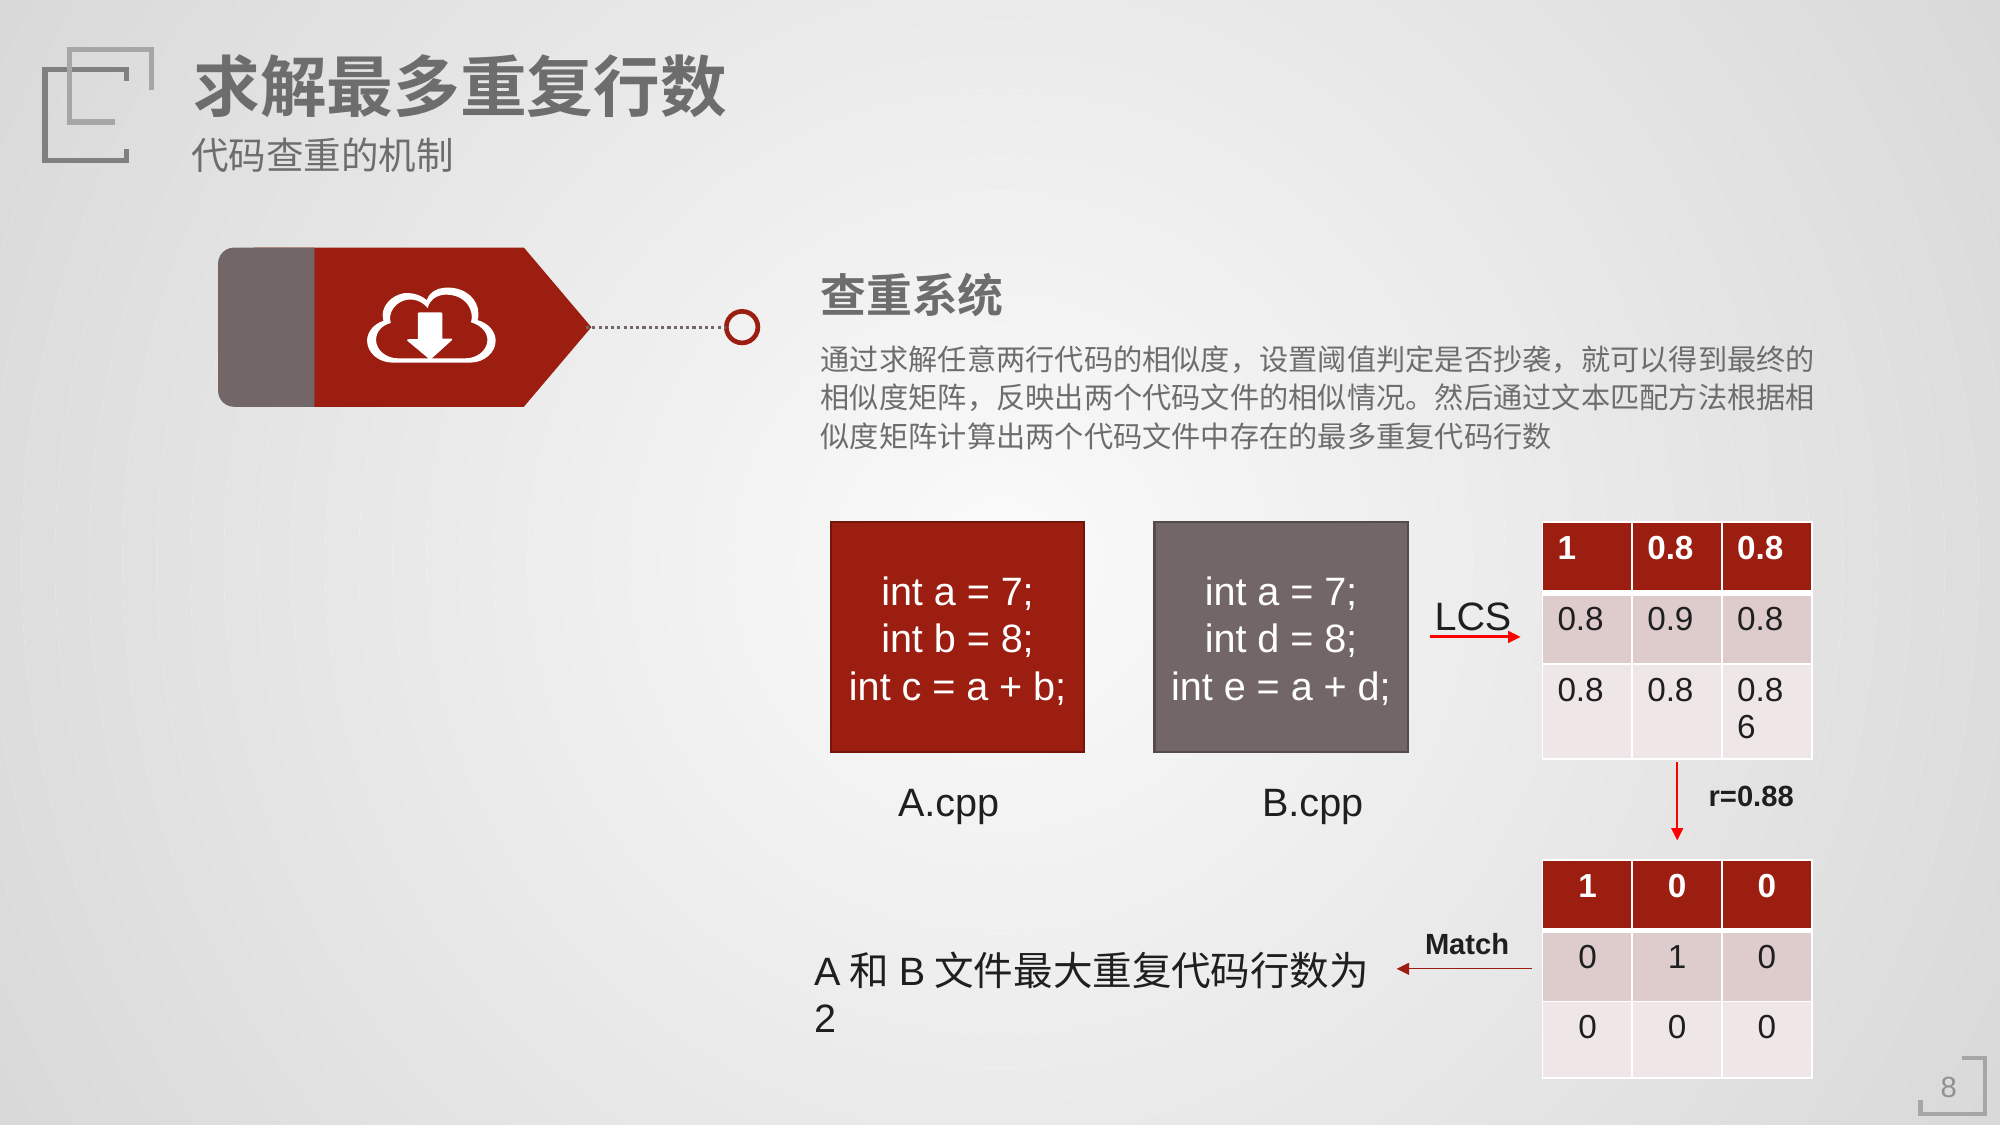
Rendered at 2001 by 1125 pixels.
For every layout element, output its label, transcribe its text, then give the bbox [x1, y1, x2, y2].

table_cell 0 [1543, 933, 1631, 1001]
text_box 求解最多重复行数 [178, 36, 743, 132]
table_cell 0 [1543, 1002, 1631, 1077]
table_cell 0.8 [1633, 665, 1721, 758]
table_header 1 [1543, 861, 1631, 928]
table_cell 0 [1633, 1002, 1721, 1077]
text_box 代码查重的机制 [176, 124, 555, 185]
text_box Match [1410, 917, 1537, 968]
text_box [1419, 583, 1547, 647]
table_header 0 [1633, 861, 1721, 928]
text_box [727, 310, 759, 344]
table_cell 1 [1633, 933, 1721, 1001]
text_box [831, 521, 1419, 831]
table_header 1 [1543, 523, 1631, 590]
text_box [805, 258, 1832, 460]
table_header 0 [1723, 861, 1811, 928]
table_cell 0 [1723, 933, 1811, 1001]
table_cell 0.8 [1543, 665, 1631, 758]
table_cell 0 [1723, 1002, 1811, 1077]
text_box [218, 247, 727, 407]
table_cell 0.86 [1723, 665, 1811, 758]
table_cell 0.9 [1633, 596, 1721, 663]
table_header 0.8 [1723, 523, 1811, 590]
table_cell 0.8 [1543, 596, 1631, 663]
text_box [1677, 761, 1832, 841]
table_cell 0.8 [1723, 596, 1811, 663]
table_header 0.8 [1633, 523, 1721, 590]
text_box A和B文件最大重复代码行数为2 [799, 938, 1408, 1049]
